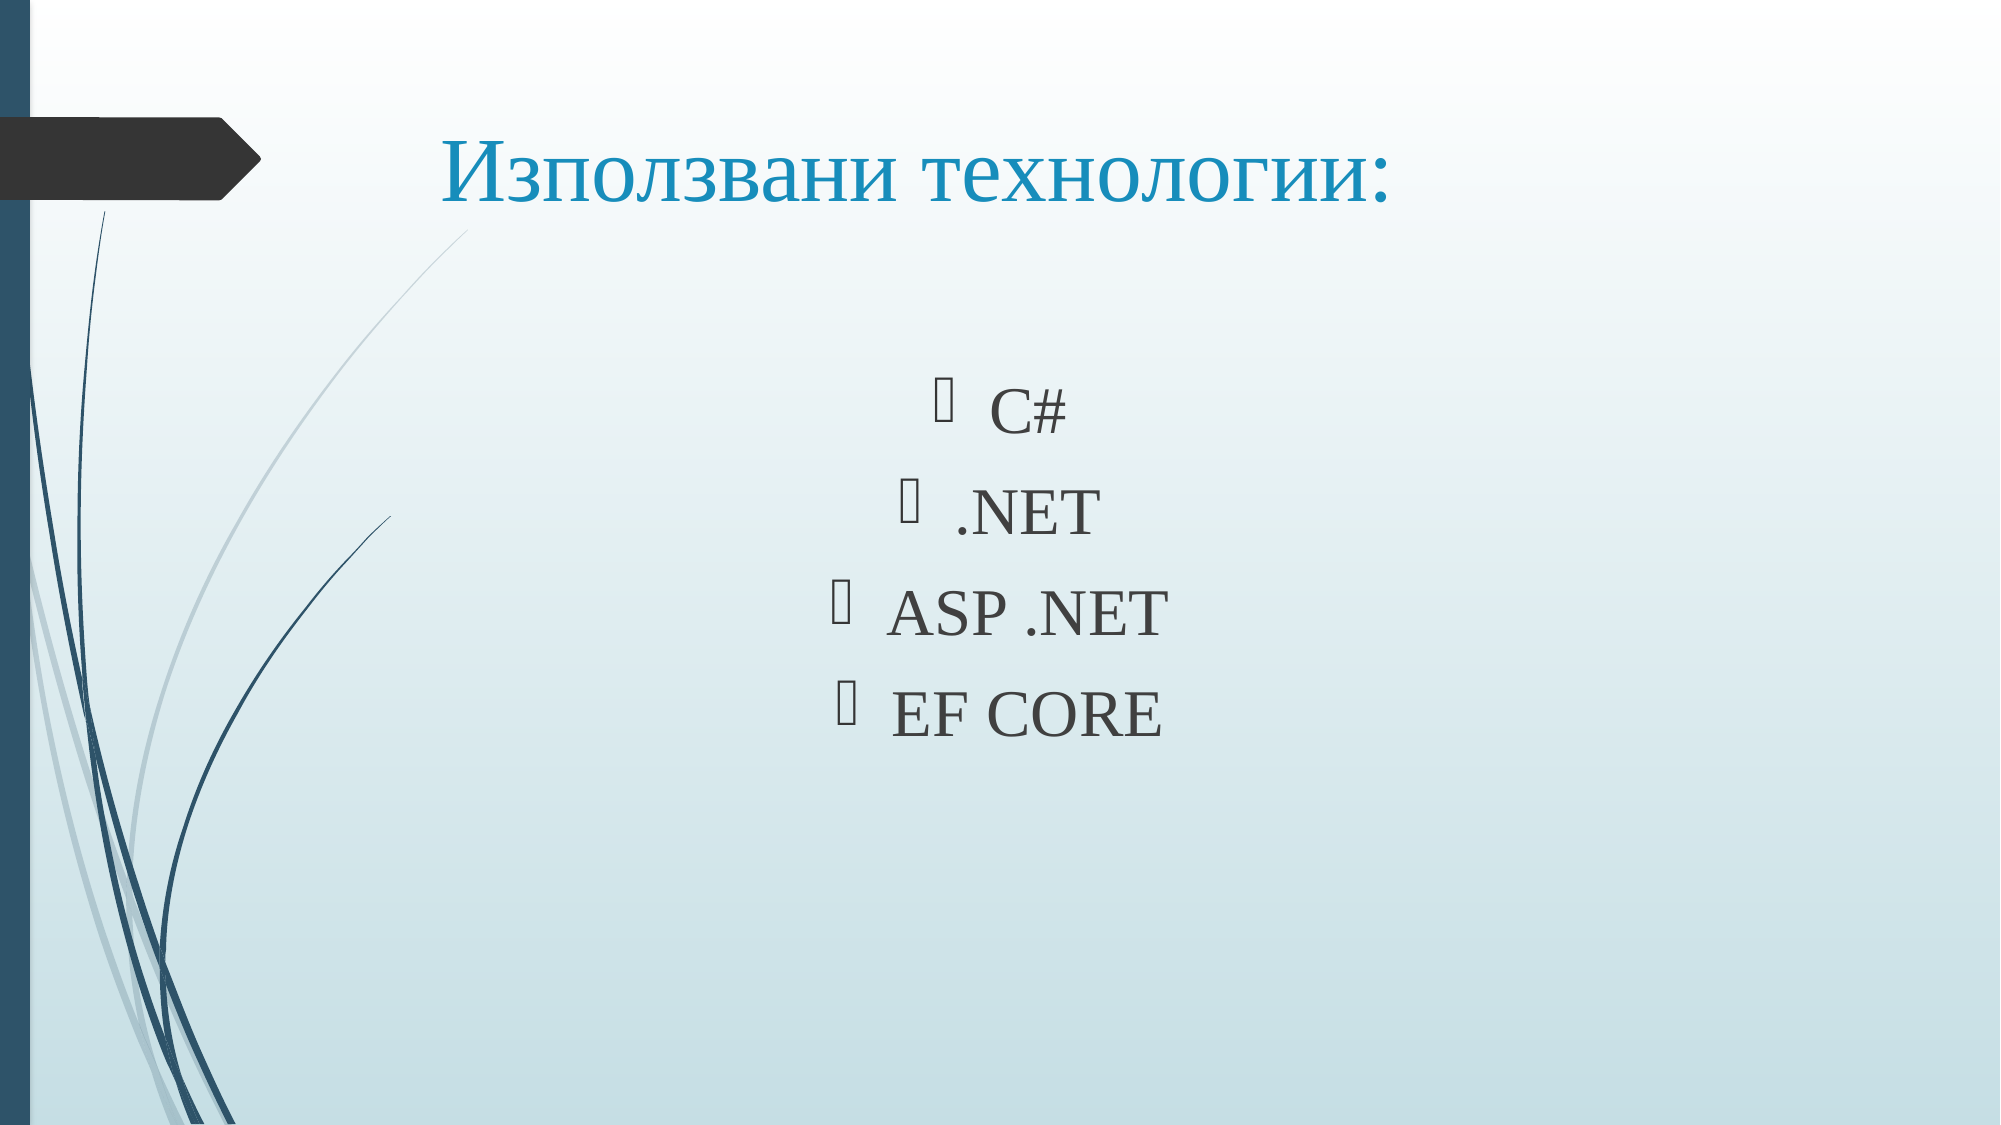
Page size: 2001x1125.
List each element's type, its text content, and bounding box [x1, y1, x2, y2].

list C# .NET ASP .NET EF CORE [268, 358, 1732, 979]
title Използвани технологии: [425, 102, 1888, 313]
